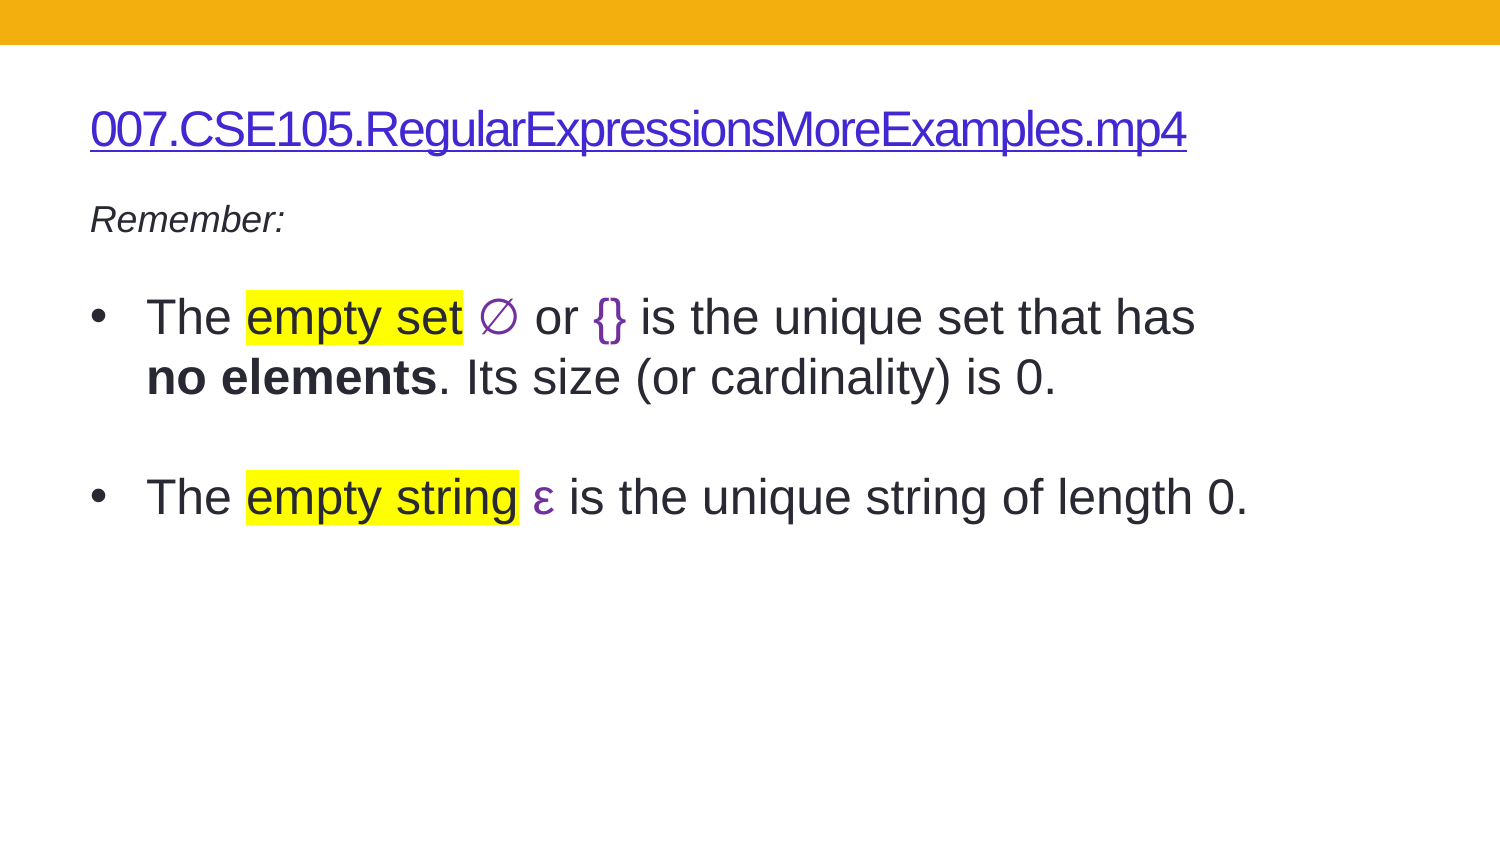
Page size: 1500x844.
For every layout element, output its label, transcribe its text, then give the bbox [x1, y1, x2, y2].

text_box Remember: The empty set ∅ or {} is the unique set that has no elements. Its size (or cardinality) is 0. The empty string ε is the unique string of length 0. [74, 187, 1434, 533]
title 007.CSE105.RegularExpressionsMoreExamples.mp4 [75, 65, 1425, 187]
